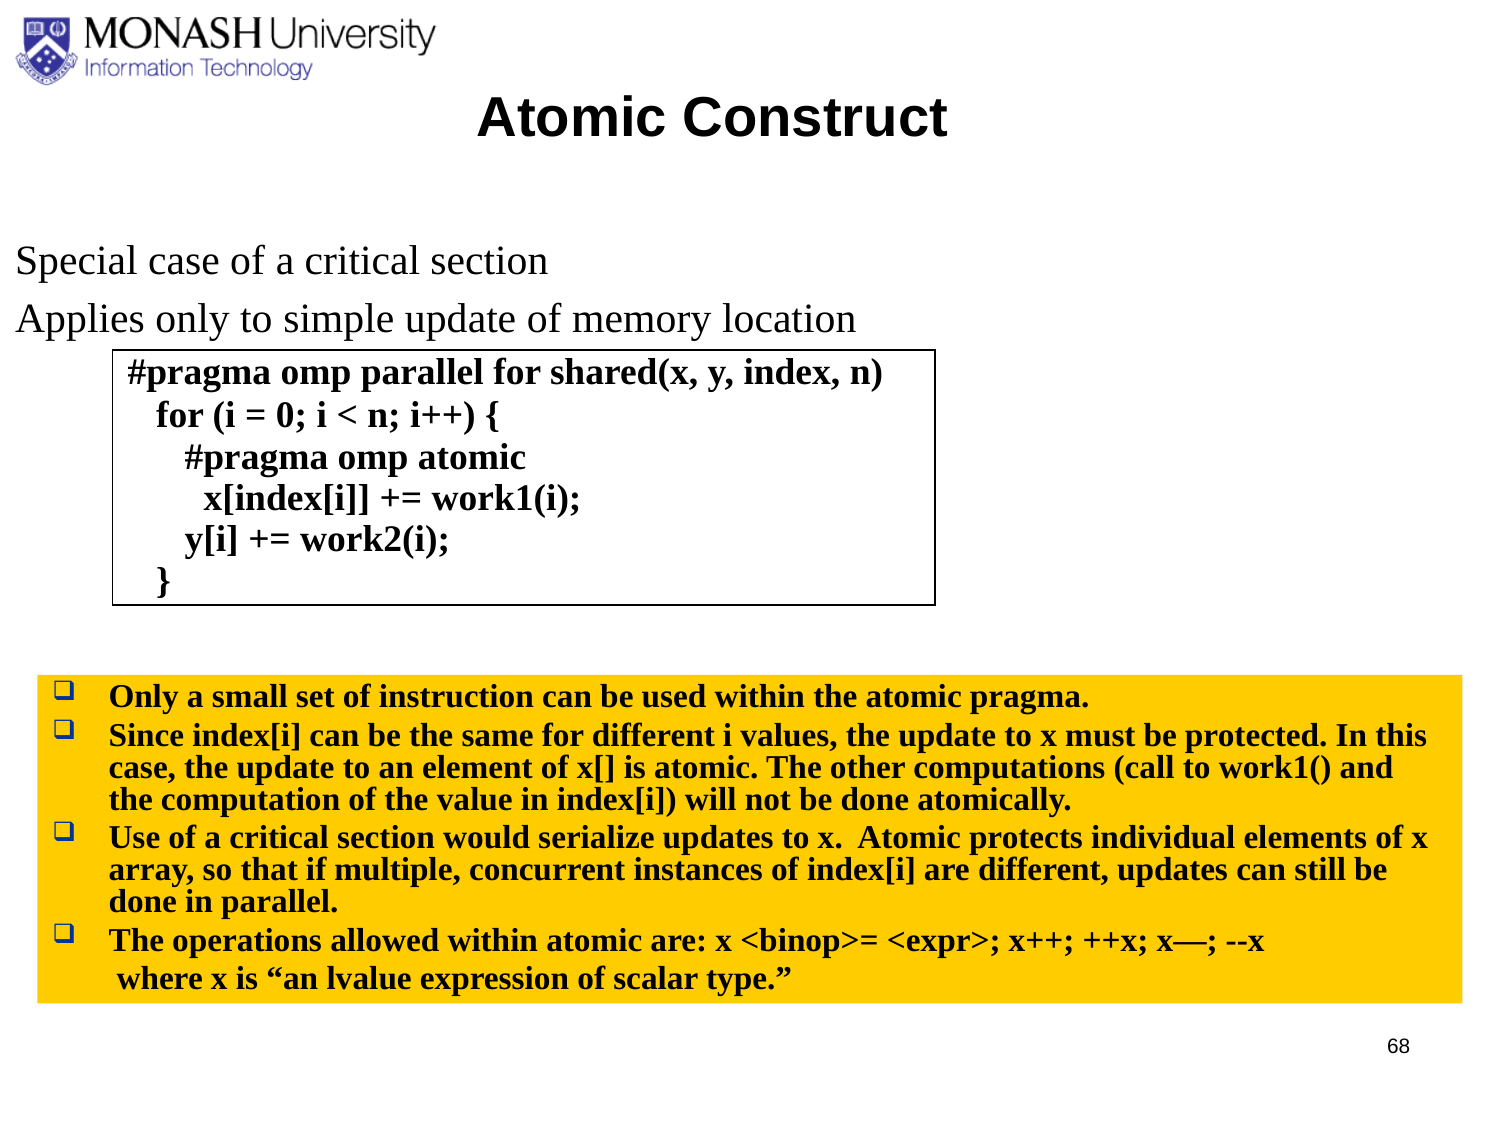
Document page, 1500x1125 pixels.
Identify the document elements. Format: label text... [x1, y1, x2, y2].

text_box Only a small set of instruction can be used within the atomic pragma. Since index[i] can be the same for different i values, the update to x must be protected. In this case, the update to an element of x[] is atomic. The other computations (call to work1() and the computation of the value in index[i]) will not be done atomically. Use of a critical section would serialize updates to x. Atomic protects individual elements of x array, so that if multiple, concurrent instances of index[i] are different, updates can still be done in parallel. The operations allowed within atomic are: x <binop>= <expr>; x++; ++x; x—; --x where x is “an lvalue expression of scalar type.” [37, 674, 1463, 1004]
slide_number 68 [1112, 1024, 1426, 1101]
picture [0, 0, 438, 101]
list Special case of a critical section Applies only to simple update of memory location [0, 224, 950, 350]
text_box #pragma omp parallel for shared(x, y, index, n) for (i = 0; i < n; i++) { #pragma omp atomic x[index[i]] += work1(i); y[i] += work2(i); } [112, 349, 935, 606]
title Atomic Construct [324, 74, 1100, 155]
